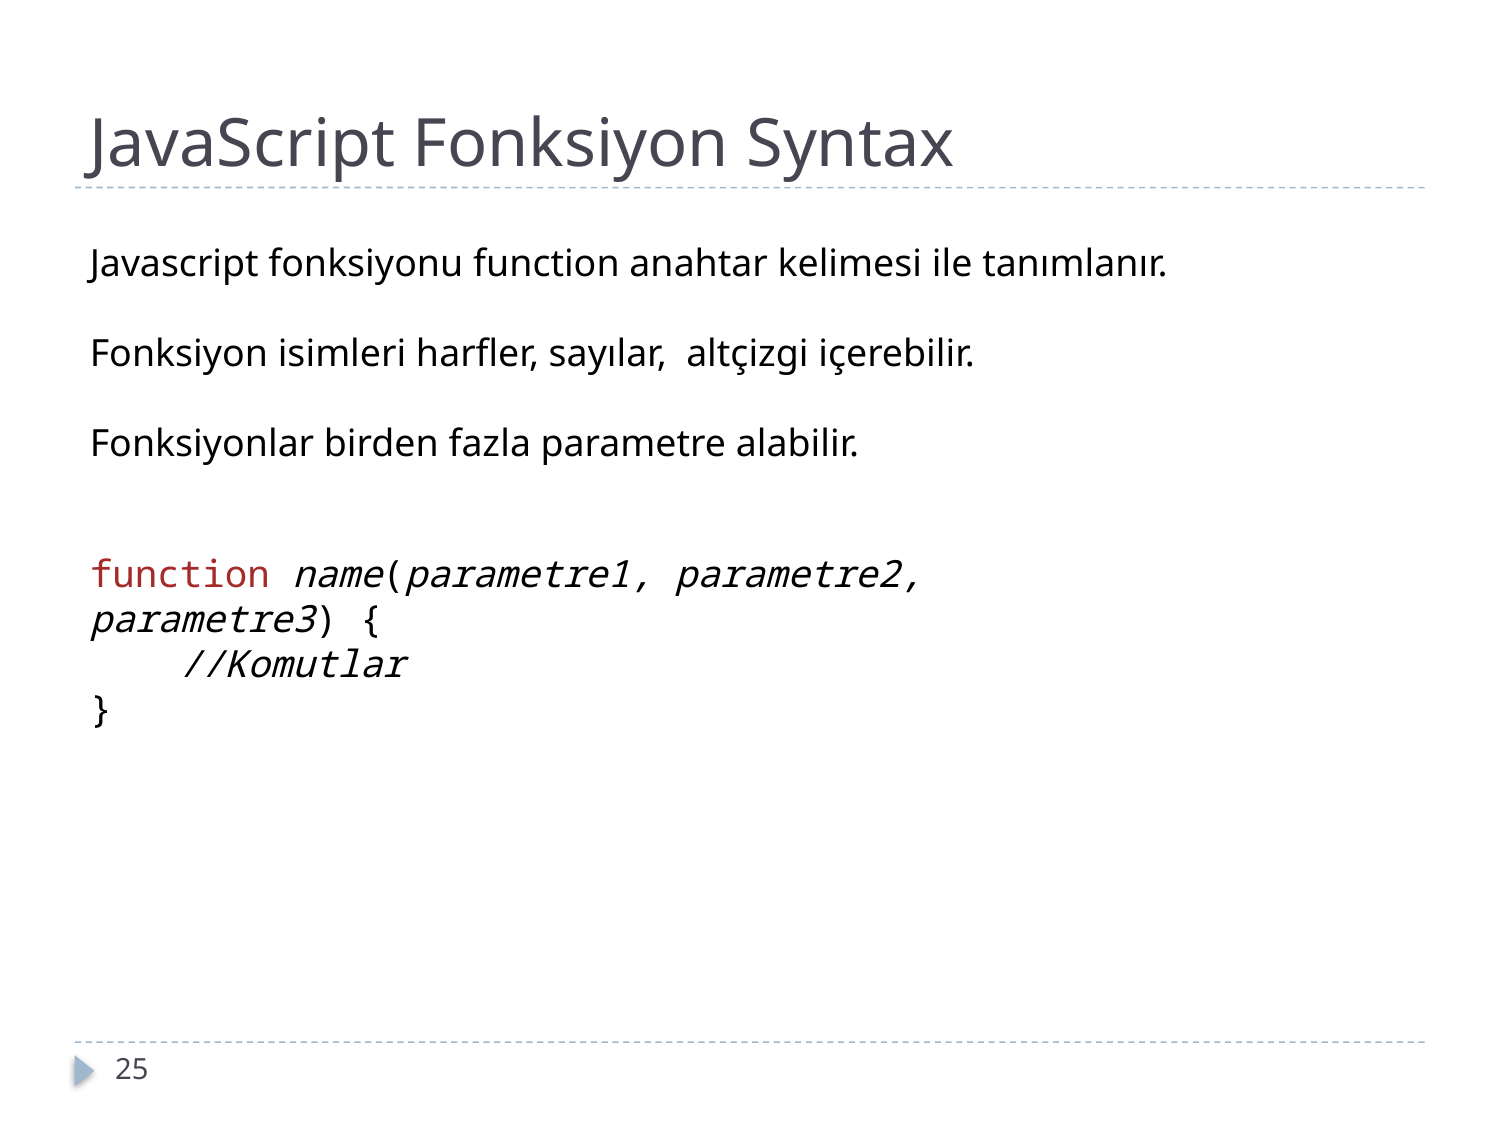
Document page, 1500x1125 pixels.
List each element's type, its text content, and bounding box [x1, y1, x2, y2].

text_box function name(parametre1, parametre2, parametre3) { //Komutlar } [74, 542, 1125, 738]
text_box Javascript fonksiyonu function anahtar kelimesi ile tanımlanır. Fonksiyon isimleri harfler, sayılar, altçizgi içerebilir. Fonksiyonlar birden fazla parametre alabilir. [74, 231, 1425, 517]
title JavaScript Fonksiyon Syntax [75, 24, 1425, 188]
slide_number 25 [100, 1042, 426, 1103]
